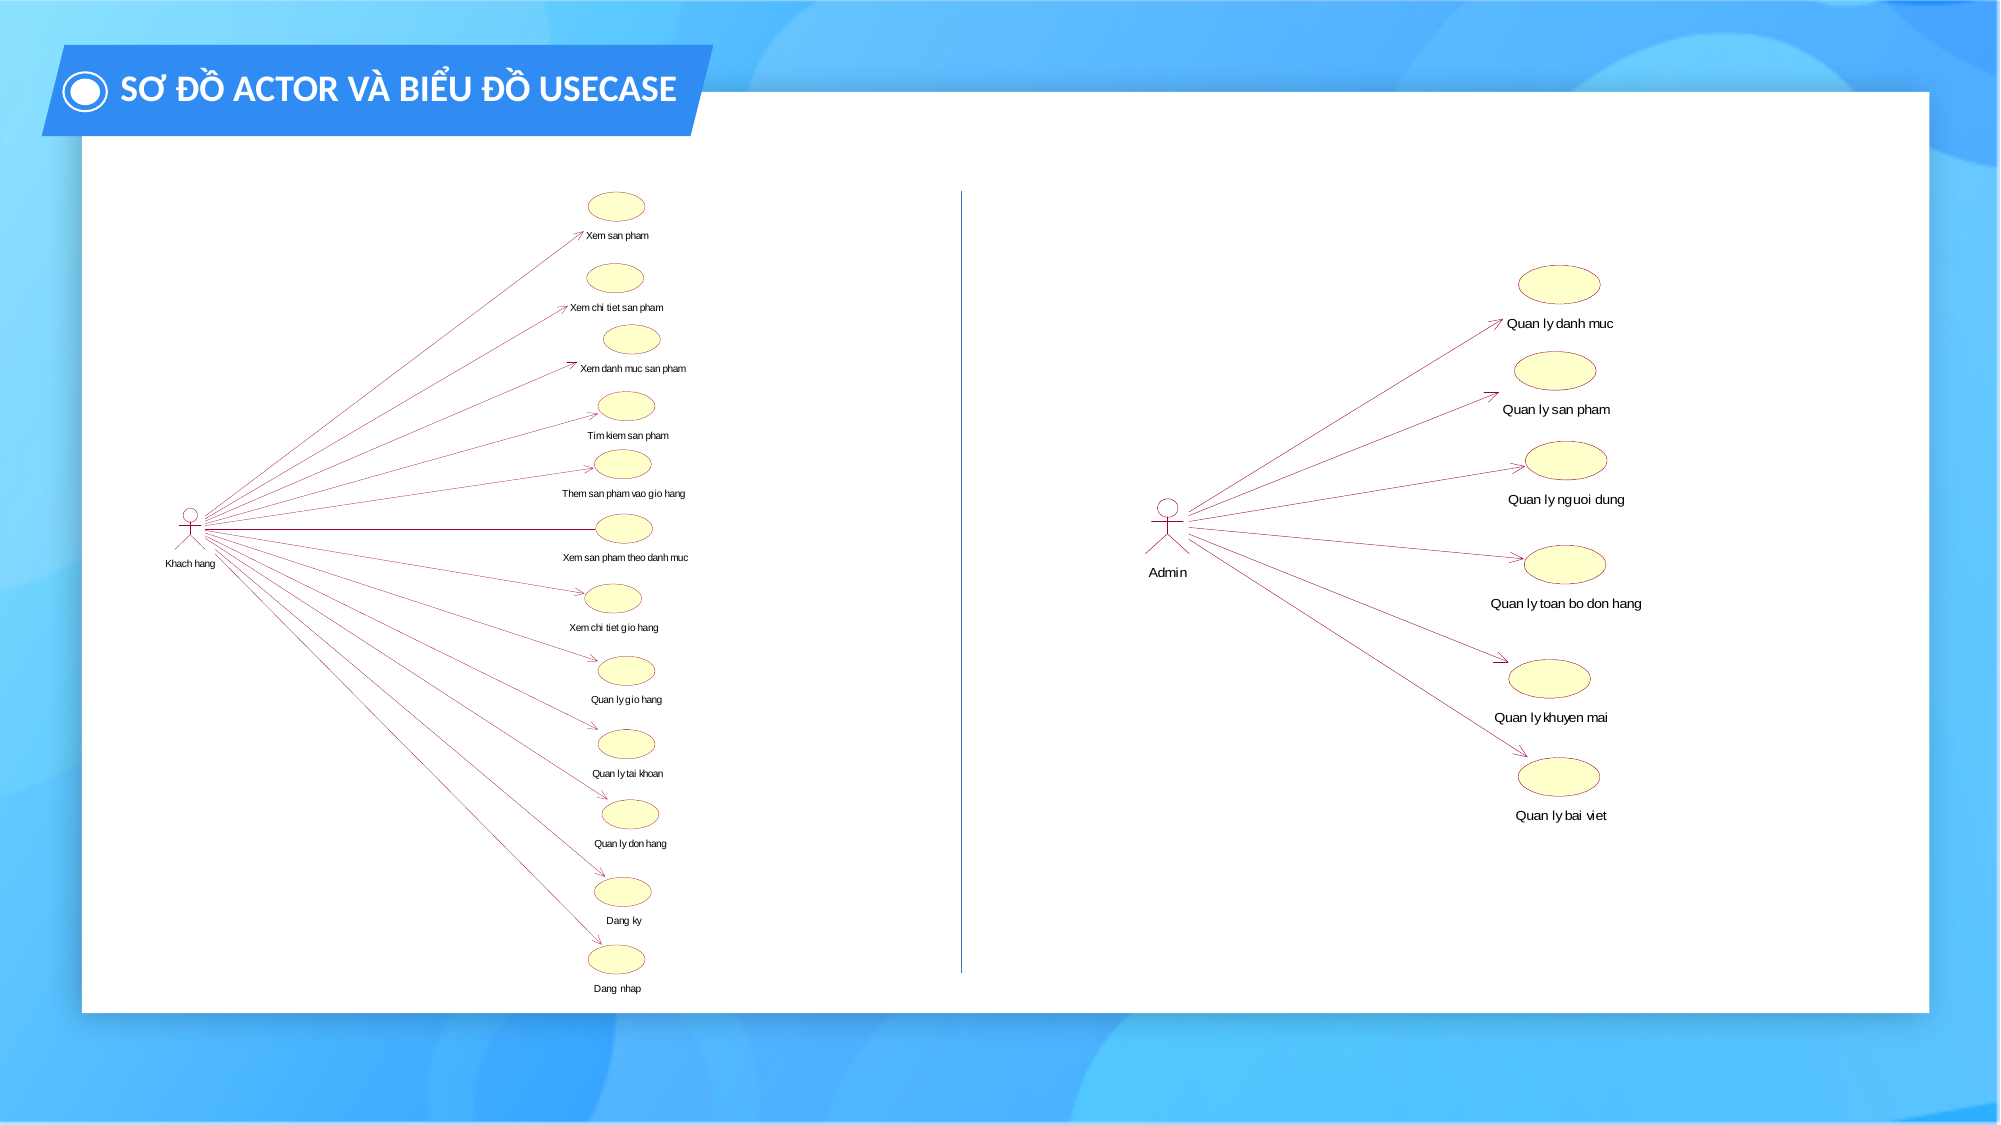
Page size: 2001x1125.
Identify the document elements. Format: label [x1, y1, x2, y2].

picture [0, 0, 2000, 1125]
text_box [81, 91, 1930, 1014]
text_box [41, 44, 819, 137]
